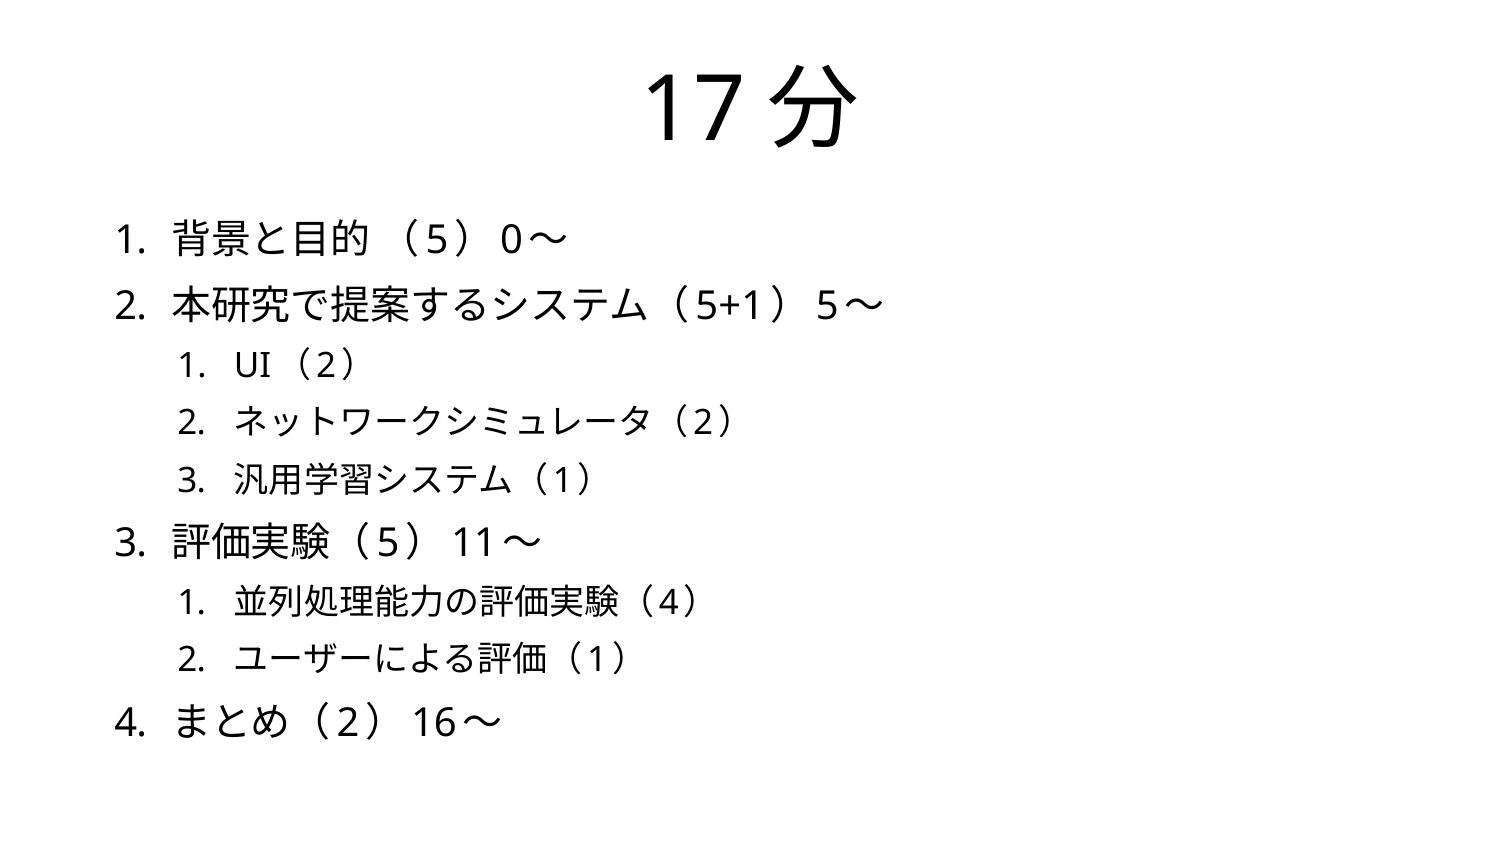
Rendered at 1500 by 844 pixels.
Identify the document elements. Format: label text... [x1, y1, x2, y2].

list 背景と目的 （5）0〜 本研究で提案するシステム（5+1）5〜 UI（2） ネットワークシミュレータ（2） 汎用学習システム（1） 評価実験（5）11〜 並列処理能力の評価実験（4） ユーザーによる評価（1） まとめ（2）16〜 [75, 196, 1425, 754]
title 17分 [75, 33, 1425, 175]
